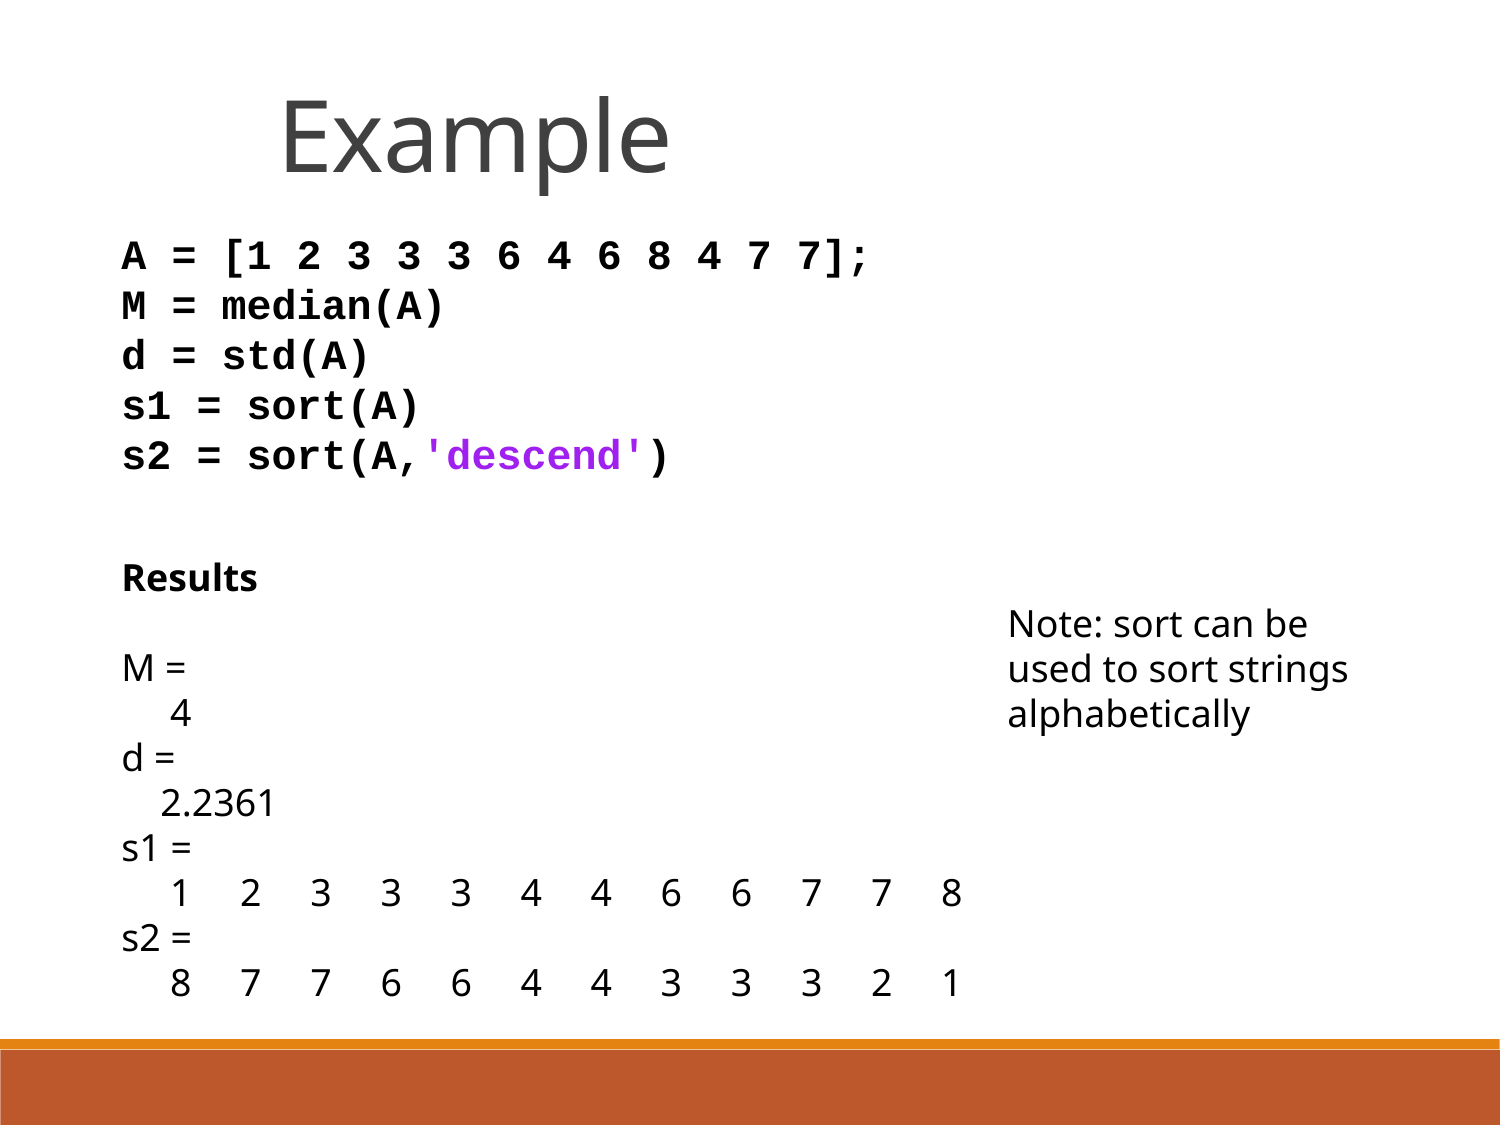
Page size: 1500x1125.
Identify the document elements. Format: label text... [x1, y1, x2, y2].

text_box Example [262, 47, 1500, 200]
text_box Note: sort can be used to sort strings alphabetically [992, 592, 1389, 742]
text_box Results M = 4 d = 2.2361 s1 = 1 2 3 3 3 4 4 6 6 7 7 8 s2 = 8 7 7 6 6 4 4 3 3 3 2 1 [106, 546, 1359, 1011]
text_box A = [1 2 3 3 3 6 4 6 8 4 7 7]; M = median(A) d = std(A) s1 = sort(A) s2 = sort(A,'descend') [106, 220, 949, 486]
